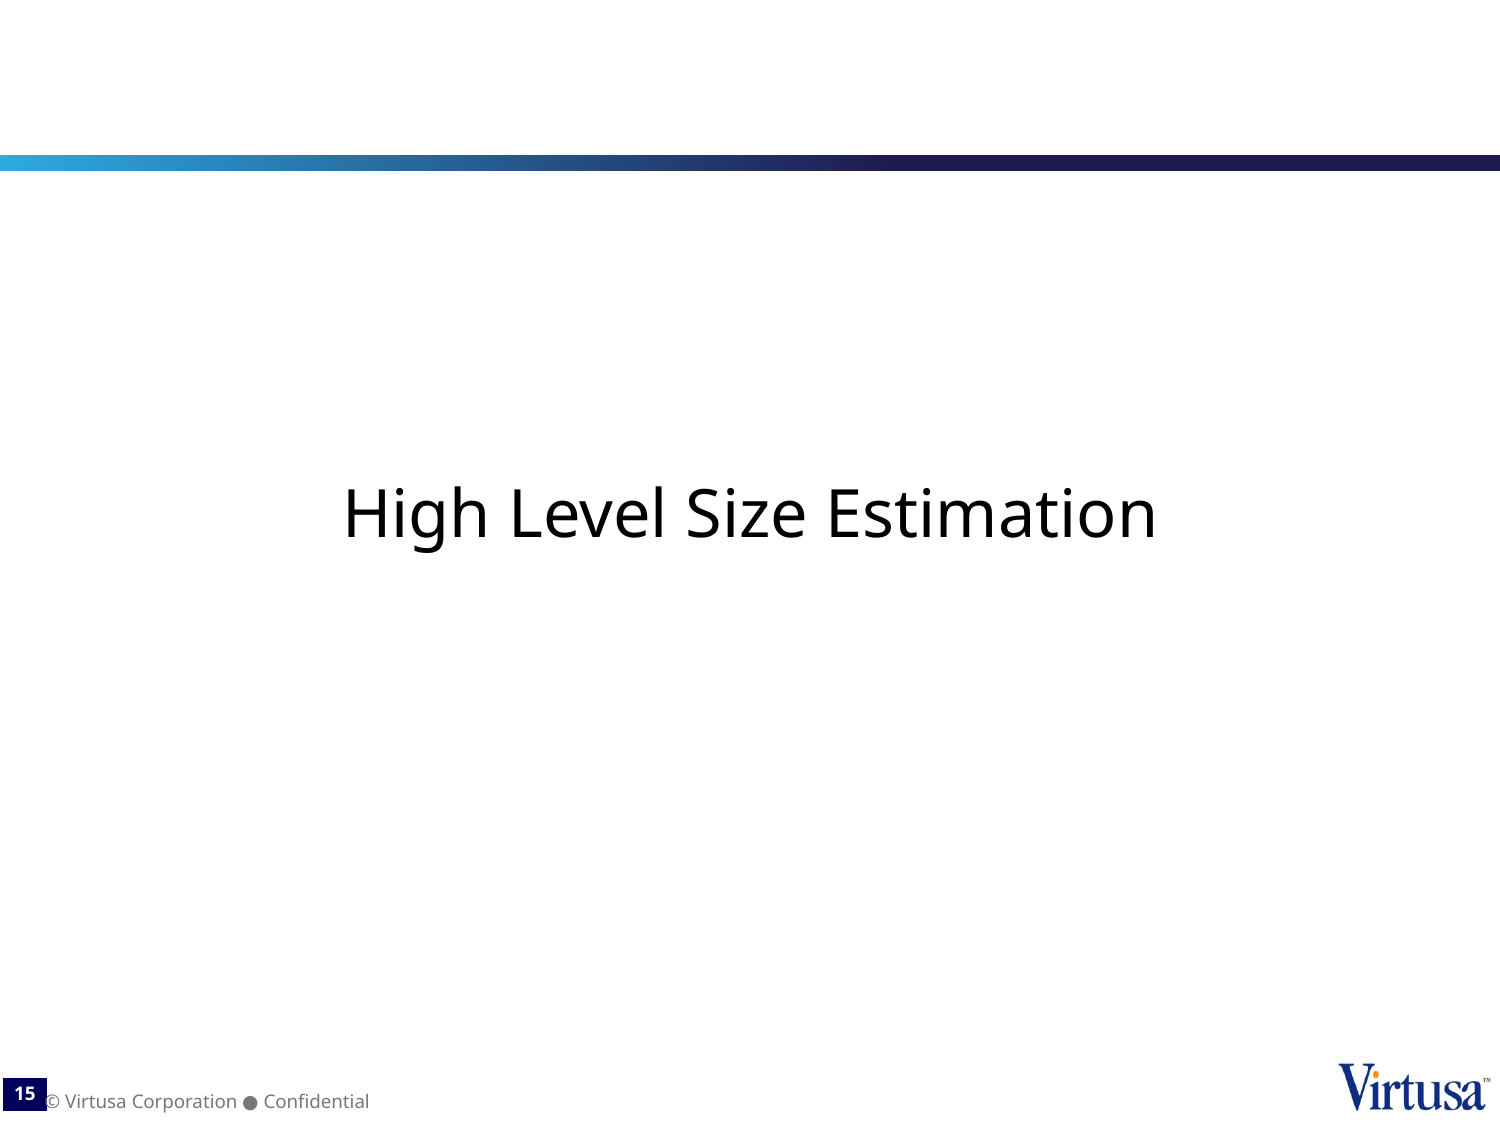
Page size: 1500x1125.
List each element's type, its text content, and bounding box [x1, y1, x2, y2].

picture [1335, 1058, 1491, 1111]
list High Level Size Estimation [48, 204, 1454, 577]
picture [0, 155, 1500, 171]
